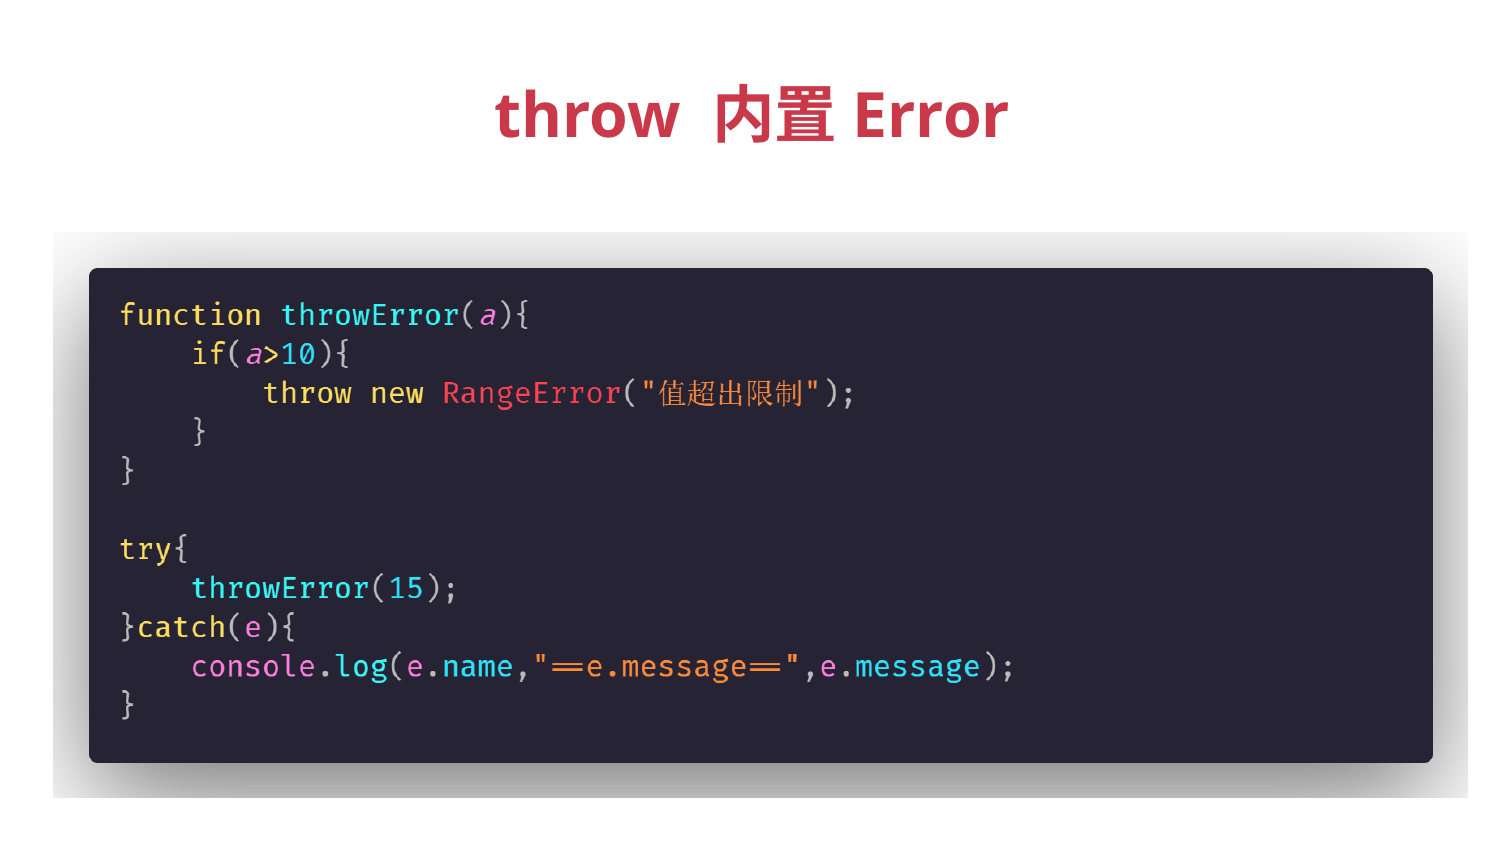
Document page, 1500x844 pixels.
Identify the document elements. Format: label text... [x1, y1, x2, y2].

text_box throw 内置Error [479, 67, 1026, 158]
picture [53, 232, 1468, 798]
